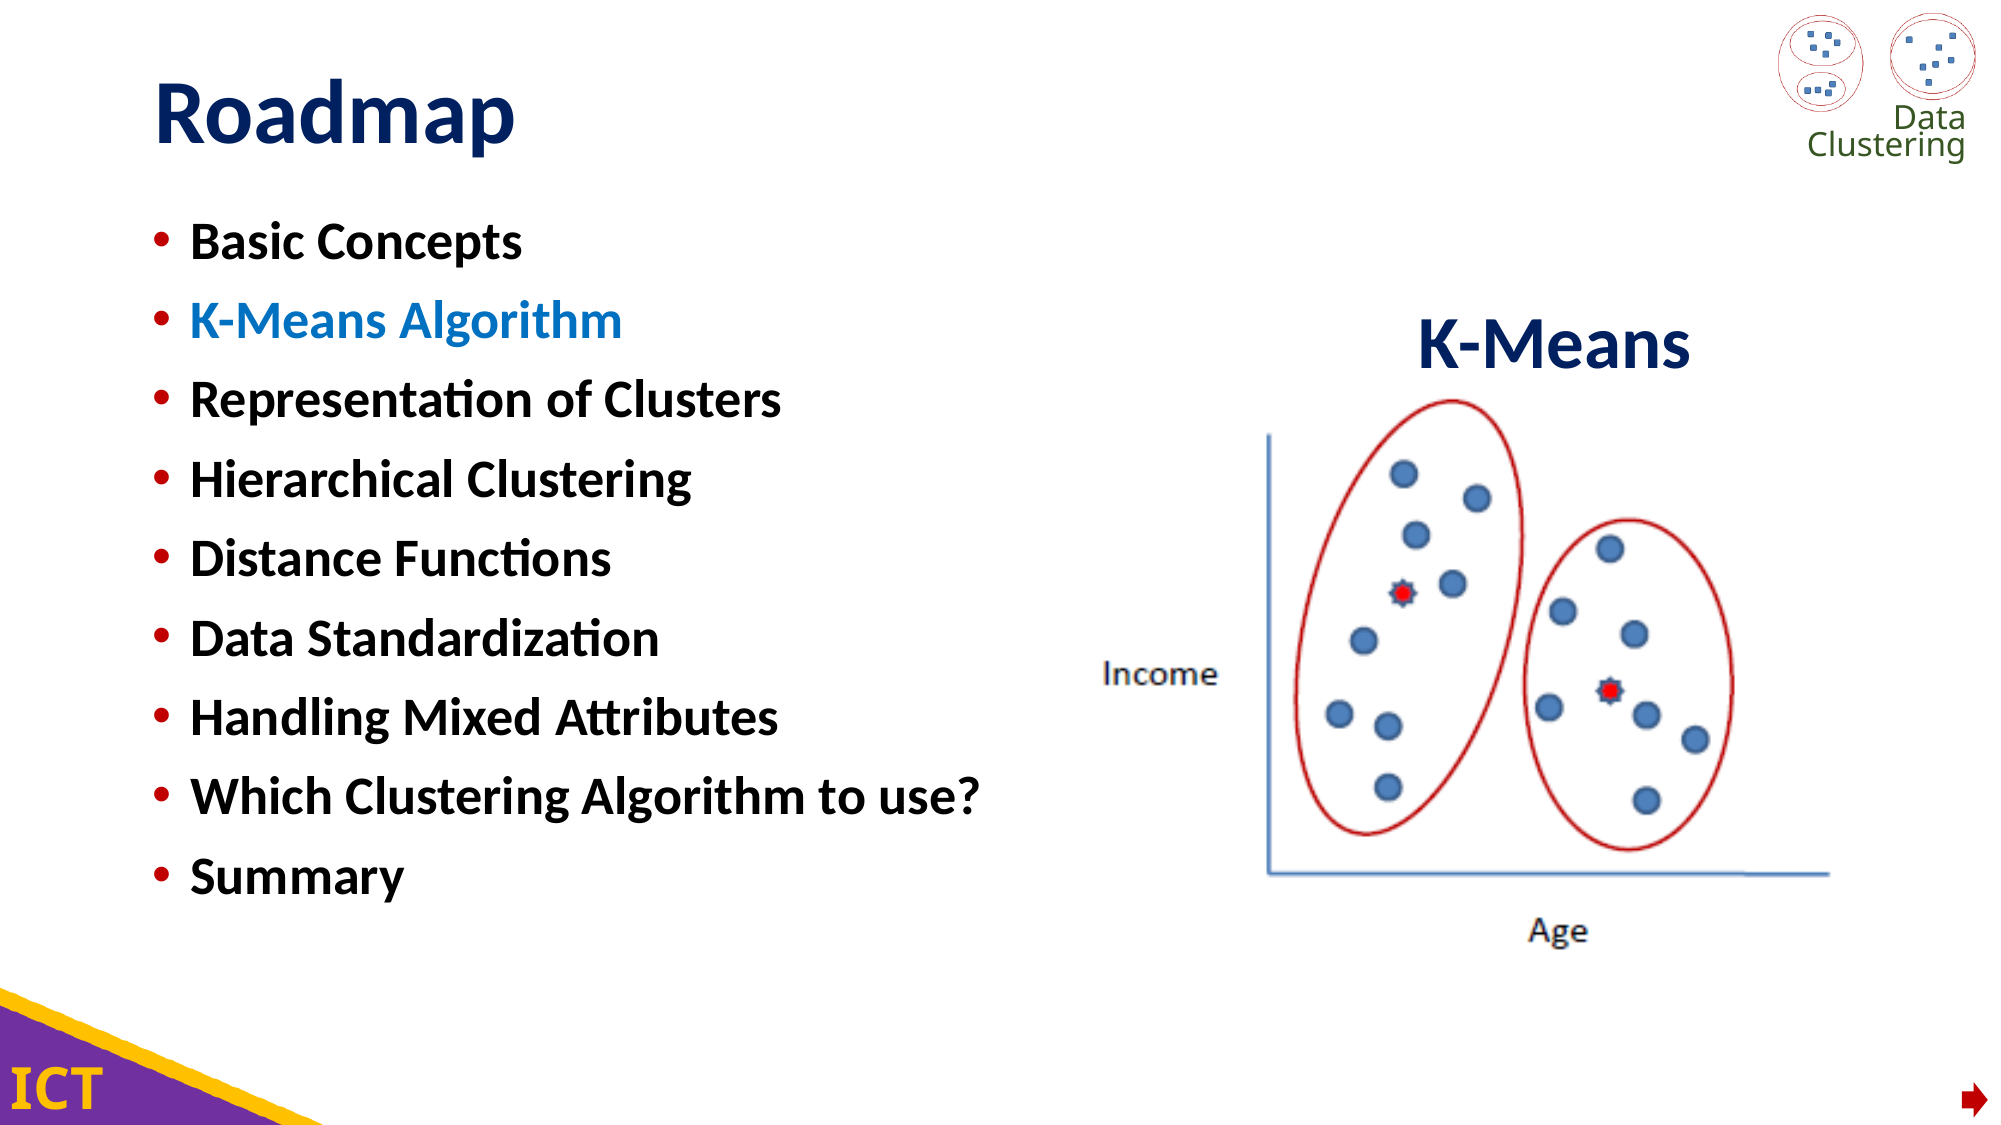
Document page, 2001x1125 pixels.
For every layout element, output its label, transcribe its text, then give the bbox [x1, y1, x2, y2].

picture [1053, 388, 1922, 969]
title Roadmap [139, 20, 1490, 208]
text_box K-Means [1372, 285, 1739, 388]
list Basic Concepts K-Means Algorithm Representation of Clusters Hierarchical Clustering Distance Functions Data Standardization Handling Mixed Attributes Which Clustering Algorithm to use? Summary [137, 204, 1488, 1068]
picture [1761, 1, 1989, 120]
text_box Data Clustering [1779, 120, 1982, 171]
text_box [1961, 1082, 1988, 1118]
picture [0, 963, 331, 1125]
